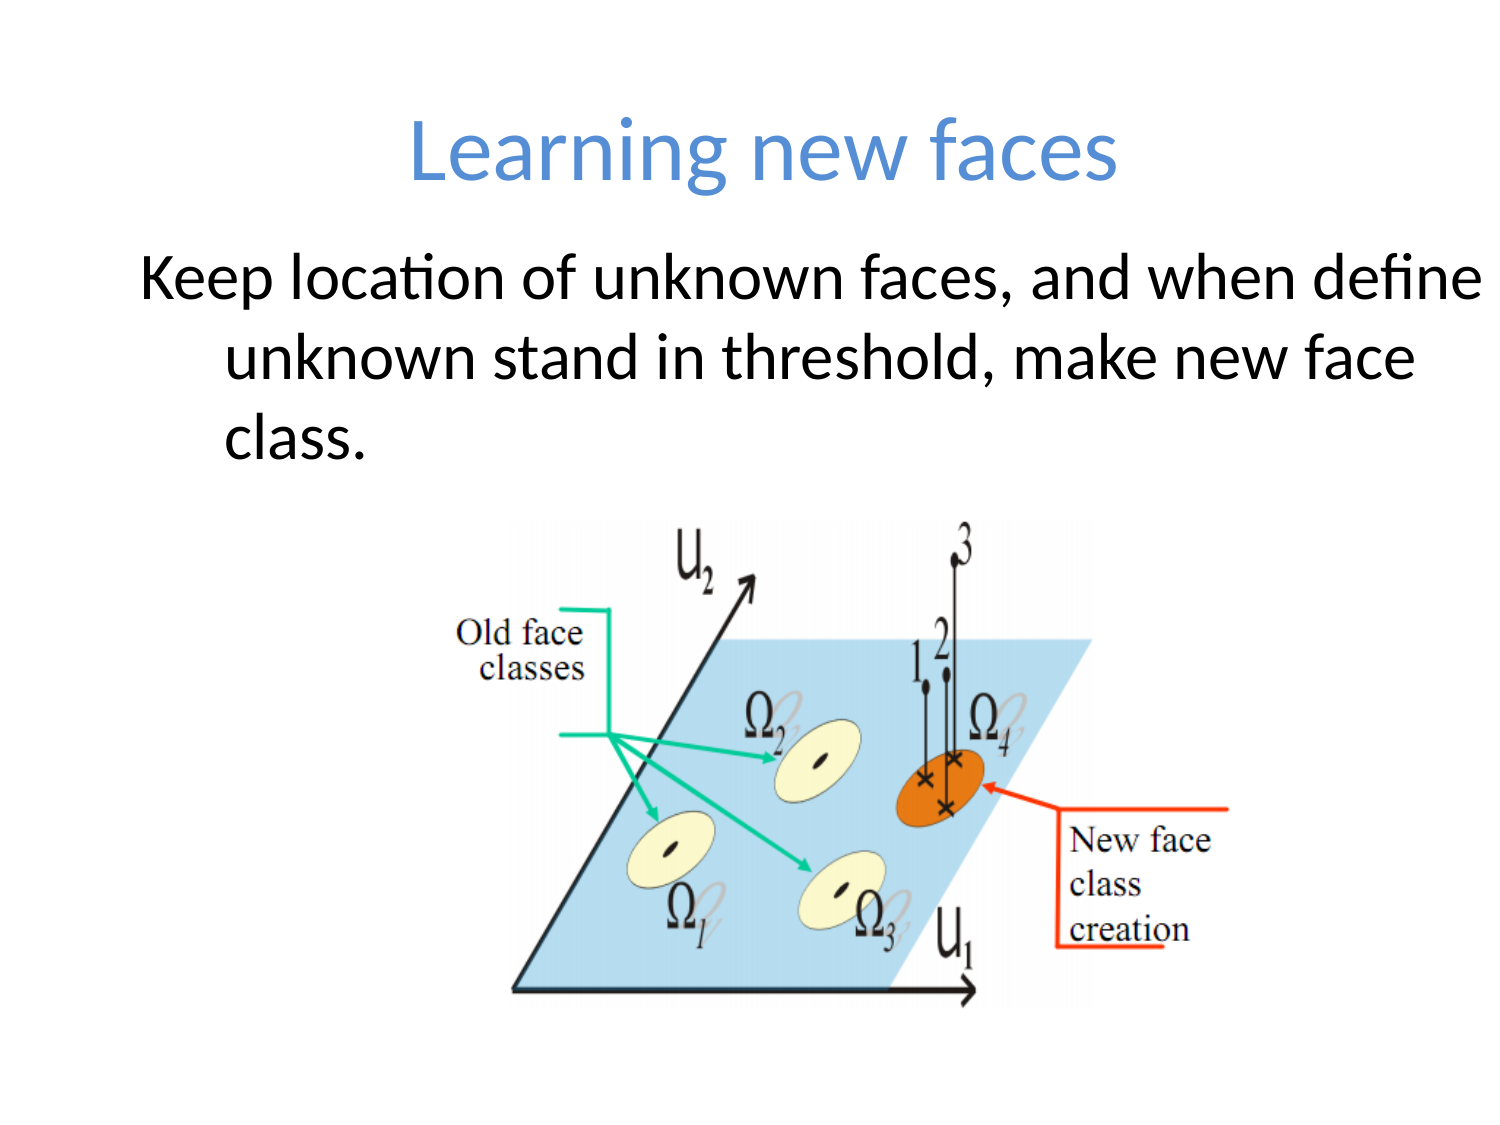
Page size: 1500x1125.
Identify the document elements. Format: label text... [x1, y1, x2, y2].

title Learning new faces [150, 75, 1400, 174]
text_box [99, 200, 1475, 1075]
text_box Keep location of unknown faces, and when define unknown stand in threshold, make new face class. [125, 224, 1500, 1100]
subtitle [75, 174, 1450, 1050]
picture [412, 487, 1249, 1015]
